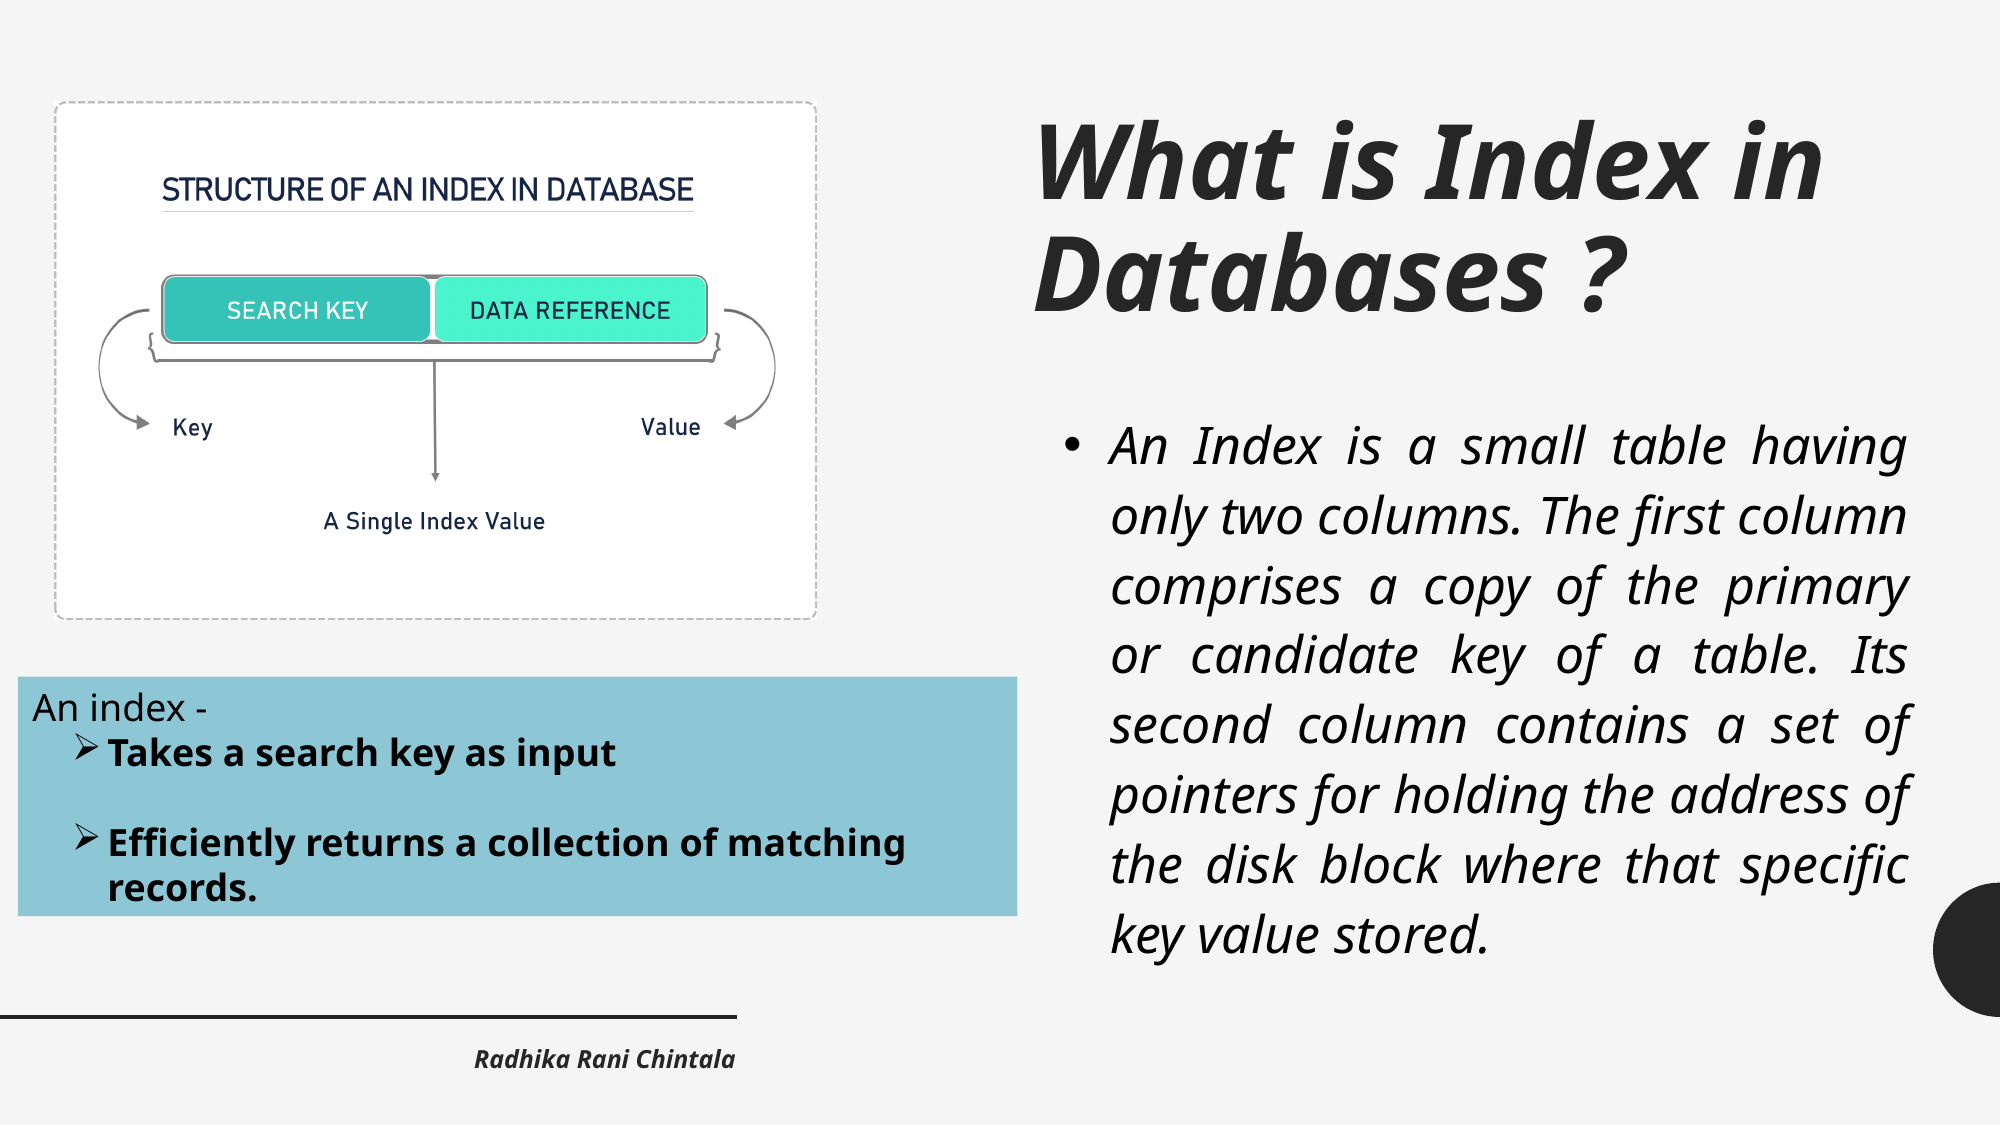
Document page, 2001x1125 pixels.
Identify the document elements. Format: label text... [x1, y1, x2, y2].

text_box An index - Takes a search key as input Efficiently returns a collection of matching records. [17, 676, 1018, 917]
footer Radhika Rani Chintala [125, 1035, 751, 1096]
picture [54, 101, 817, 620]
title What is Index in Databases ? [1017, 101, 1946, 373]
list An Index is a small table having only two columns. The first column comprises a copy of the primary or candidate key of a table. Its second column contains a set of pointers for holding the address of the disk block where that specific key value stored. [1048, 397, 1926, 1022]
